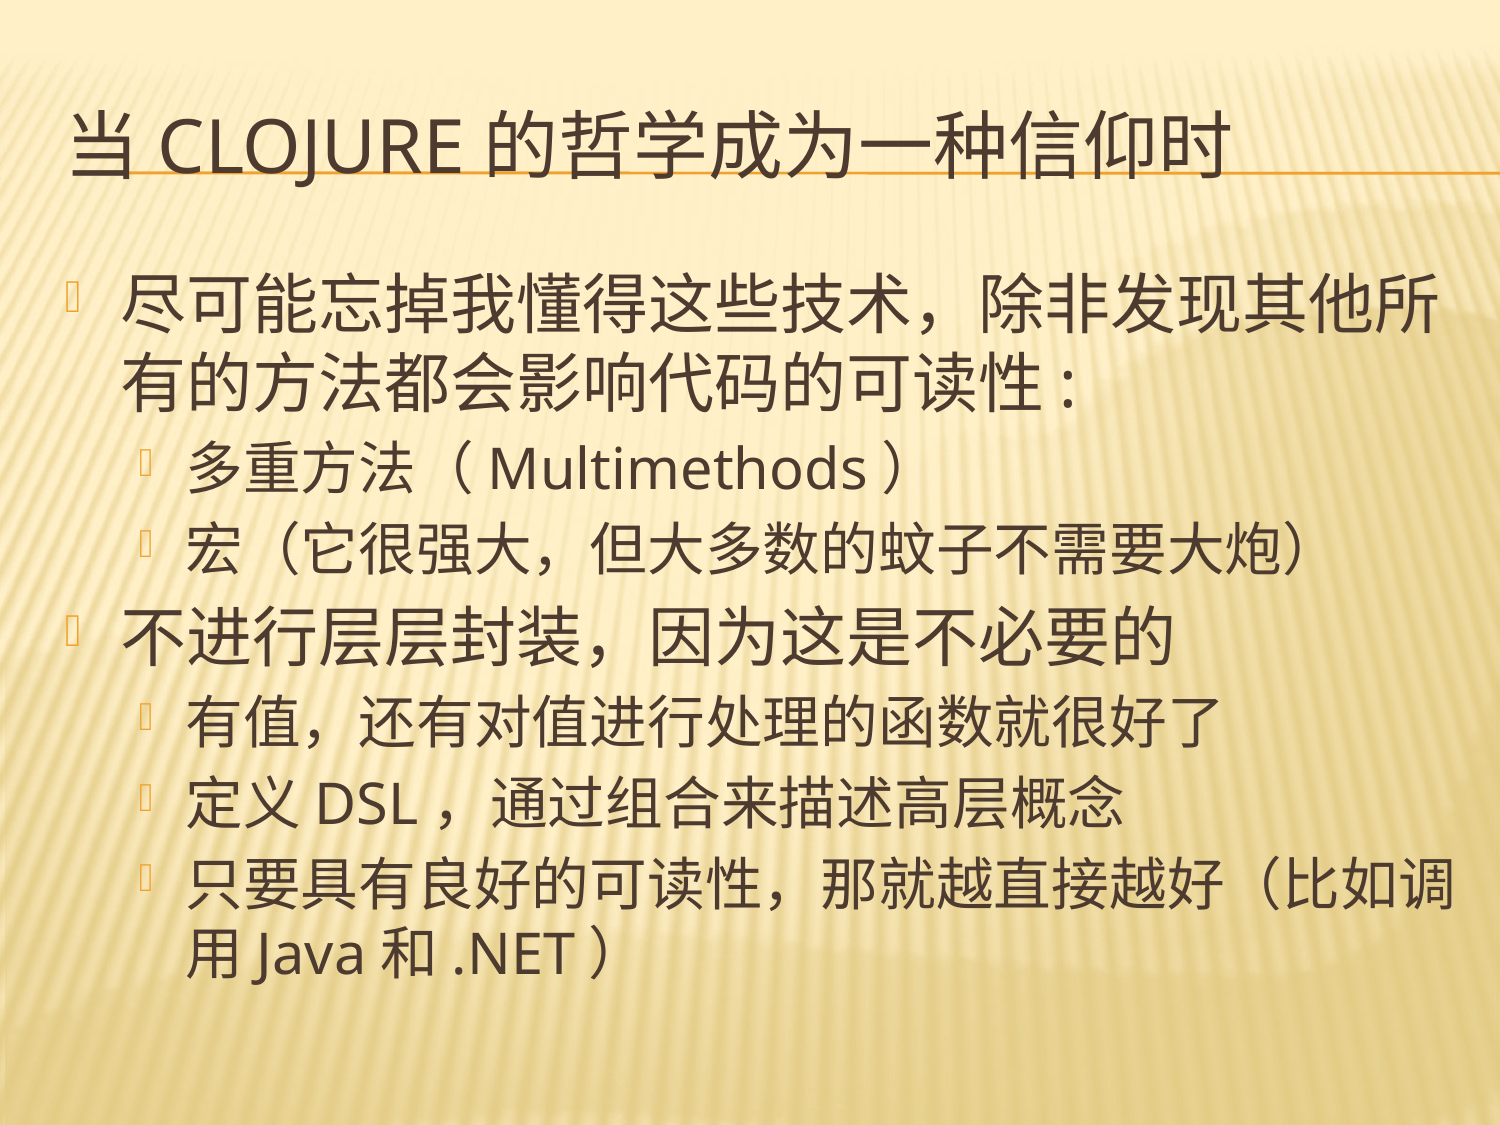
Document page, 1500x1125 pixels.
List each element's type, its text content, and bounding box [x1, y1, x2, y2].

list 尽可能忘掉我懂得这些技术，除非发现其他所有的方法都会影响代码的可读性: 多重方法（Multimethods） 宏（它很强大，但大多数的蚊子不需要大炮） 不进行层层封装，因为这是不必要的 有值，还有对值进行处理的函数就很好了 定义DSL，通过组合来描述高层概念 只要具有良好的可读性，那就越直接越好（比如调用Java和.NET） [50, 254, 1475, 998]
title 当Clojure的哲学成为一种信仰时 [50, 75, 1475, 213]
